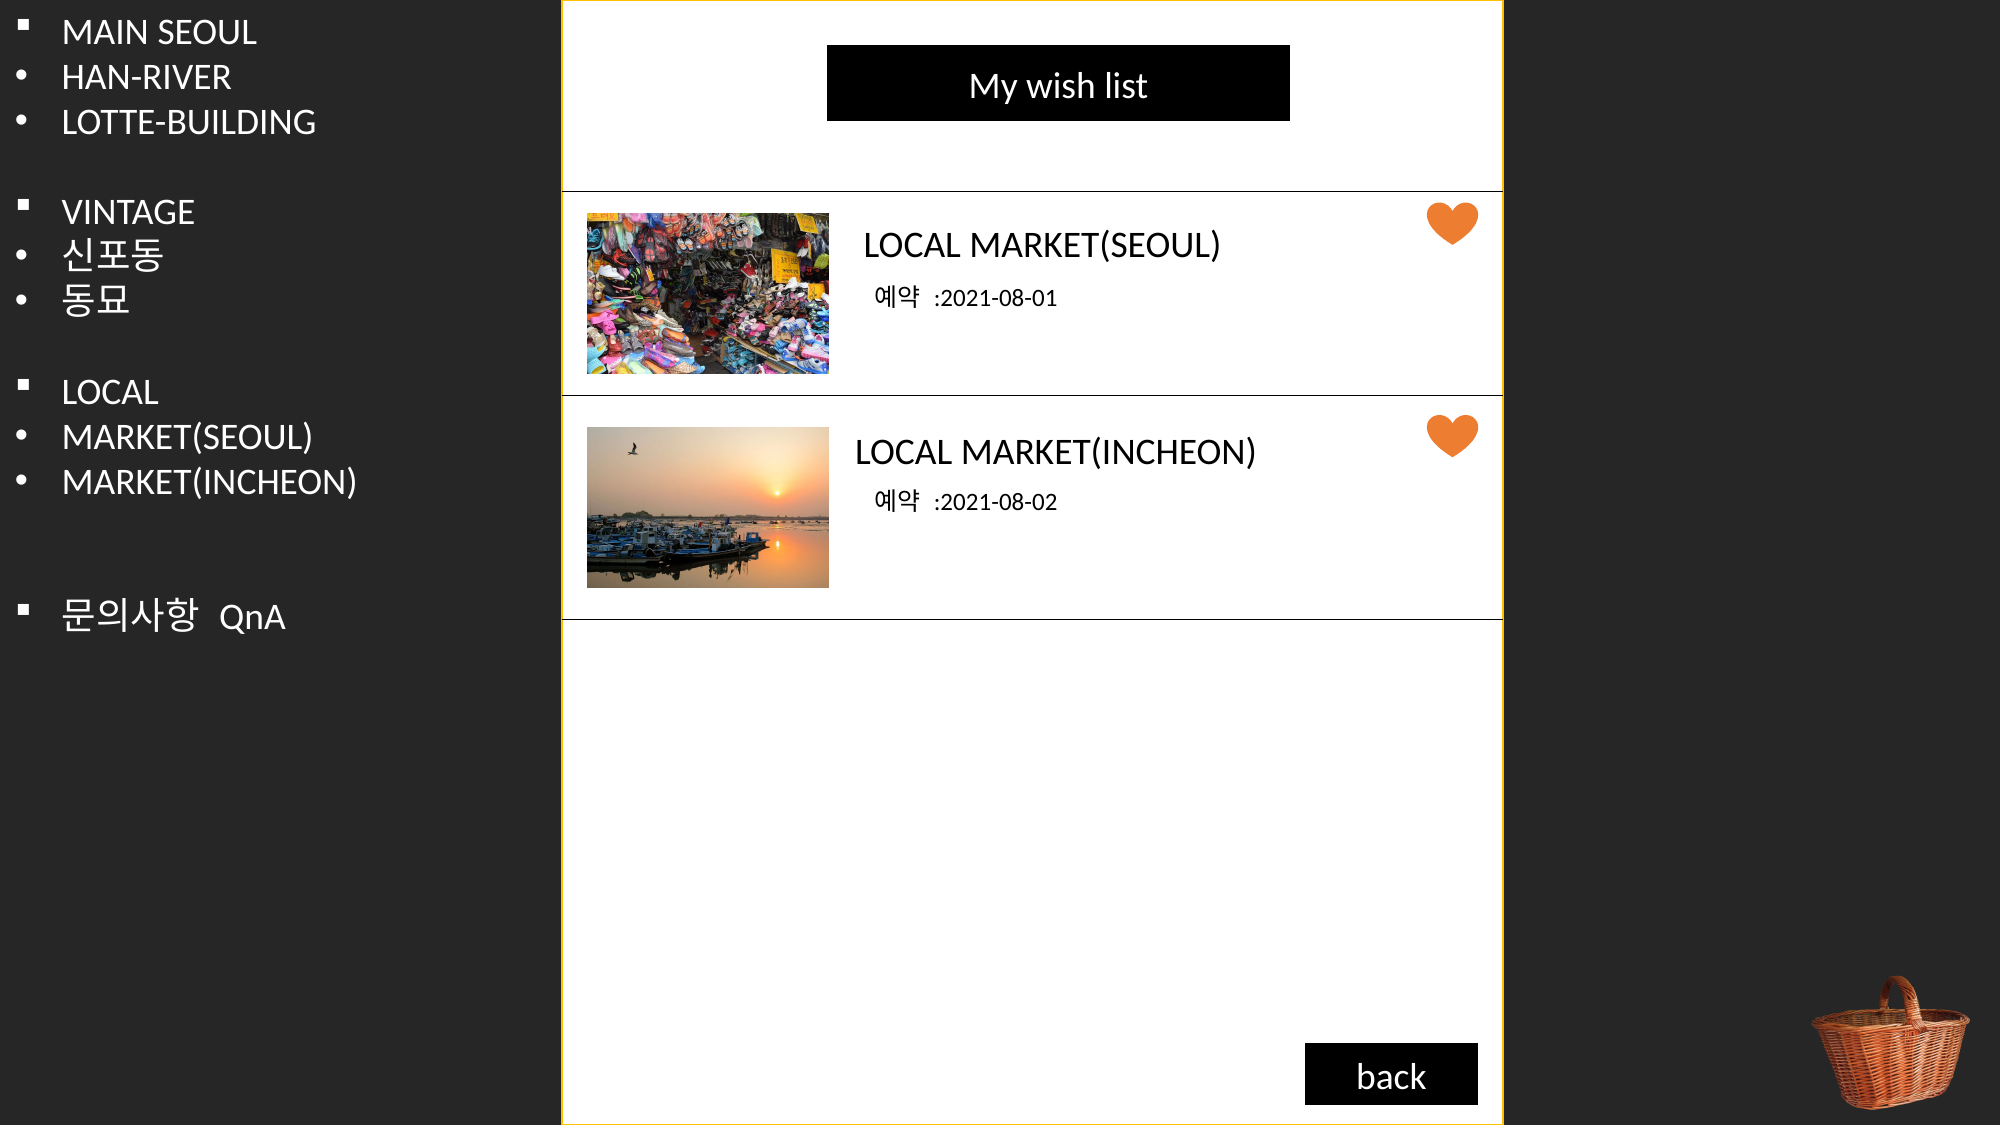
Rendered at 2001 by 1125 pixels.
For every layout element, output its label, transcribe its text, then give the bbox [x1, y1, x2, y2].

text_box [561, 192, 1504, 395]
picture [1780, 964, 2000, 1118]
text_box [1426, 415, 1479, 458]
picture [587, 427, 829, 588]
text_box back [1305, 1043, 1478, 1105]
text_box [561, 0, 1504, 191]
text_box [561, 396, 1504, 619]
text_box My wish list [827, 45, 1290, 121]
text_box 예약 :2021-08-02 [860, 477, 1306, 523]
text_box LOCAL MARKET(SEOUL) [849, 213, 1370, 273]
text_box MAIN SEOUL HAN-RIVER LOTTE-BUILDING VINTAGE 신포동 동묘 LOCAL MARKET(SEOUL) MARKET(INCHEON) 문의사항 QnA [0, 0, 397, 645]
text_box 예약 :2021-08-01 [860, 273, 1306, 319]
text_box LOCAL MARKET(INCHEON) [840, 419, 1361, 480]
text_box [1426, 202, 1479, 245]
text_box [561, 620, 1504, 1125]
picture [587, 213, 829, 374]
